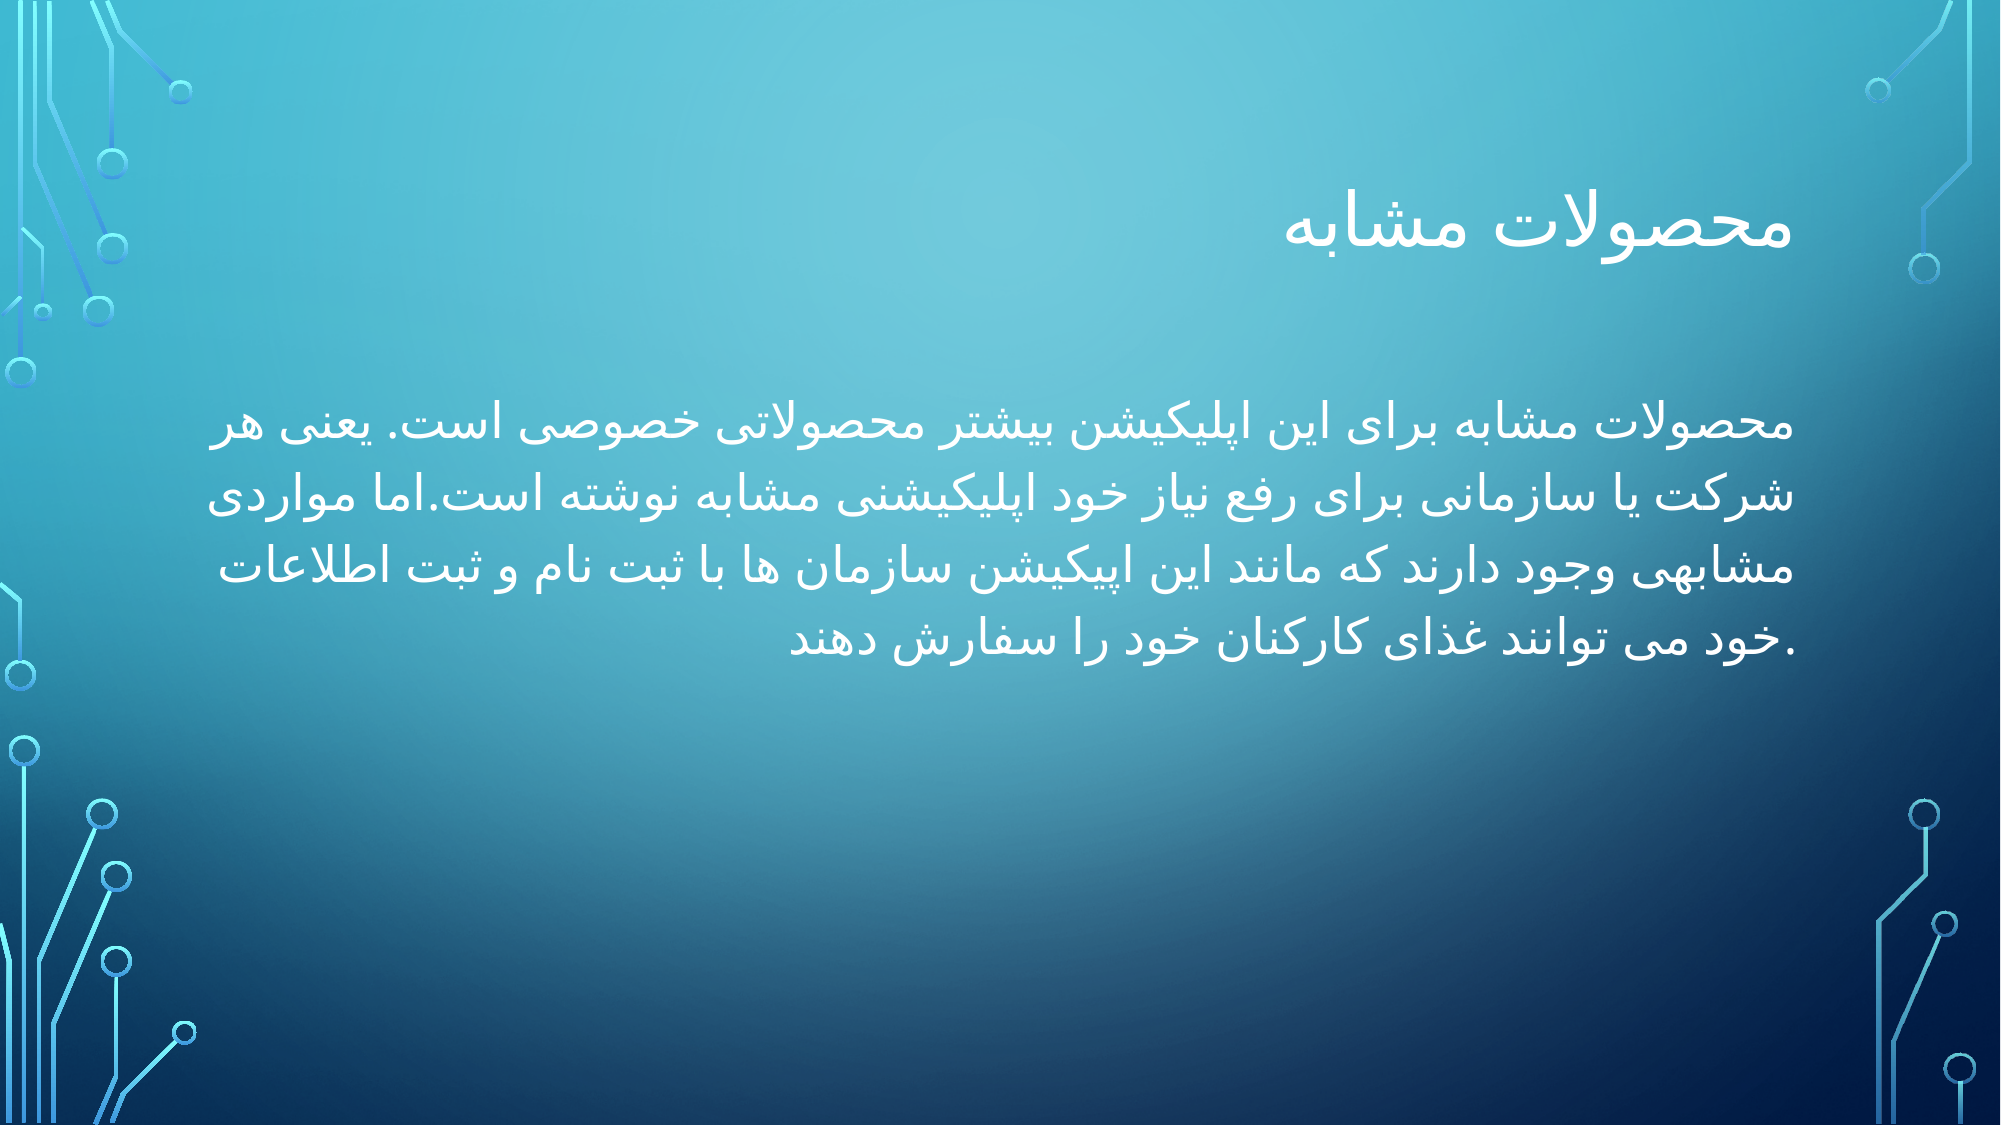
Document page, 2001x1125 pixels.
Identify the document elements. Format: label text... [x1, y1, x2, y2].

list محصولات مشابه برای این اپلیکیشن بیشتر محصولاتی خصوصی است. یعنی هر شرکت یا سازمانی برای رفع نیاز خود اپلیکیشنی مشابه نوشته است.اما مواردی مشابهی وجود دارند که مانند این اپیکیشن سازمان ها با ثبت نام و ثبت اطلاعات خود می توانند غذای کارکنان خود را سفارش دهند. [187, 369, 1813, 950]
title محصولات مشابه [187, 101, 1813, 344]
